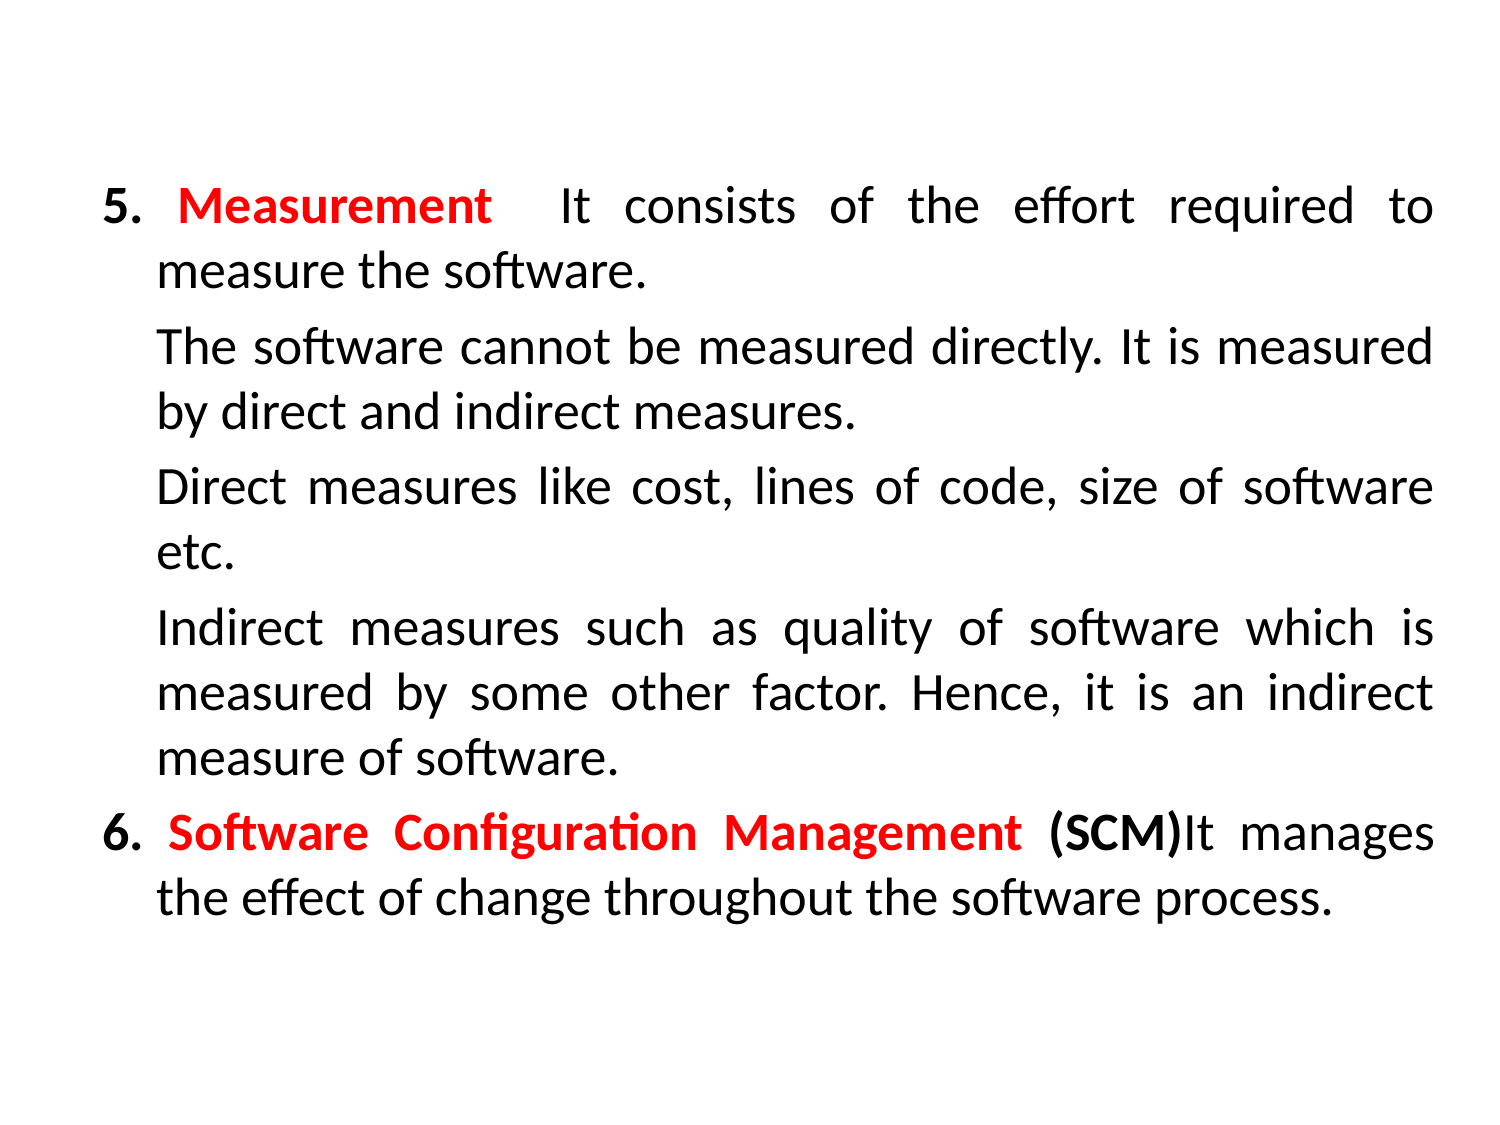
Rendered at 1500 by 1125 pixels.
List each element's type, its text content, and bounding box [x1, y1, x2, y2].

list 5. Measurement It consists of the effort required to measure the software. The software cannot be measured directly. It is measured by direct and indirect measures. Direct measures like cost, lines of code, size of software etc. Indirect measures such as quality of software which is measured by some other factor. Hence, it is an indirect measure of software. 6. Software Configuration Management (SCM)It manages the effect of change throughout the software process. [87, 162, 1450, 950]
